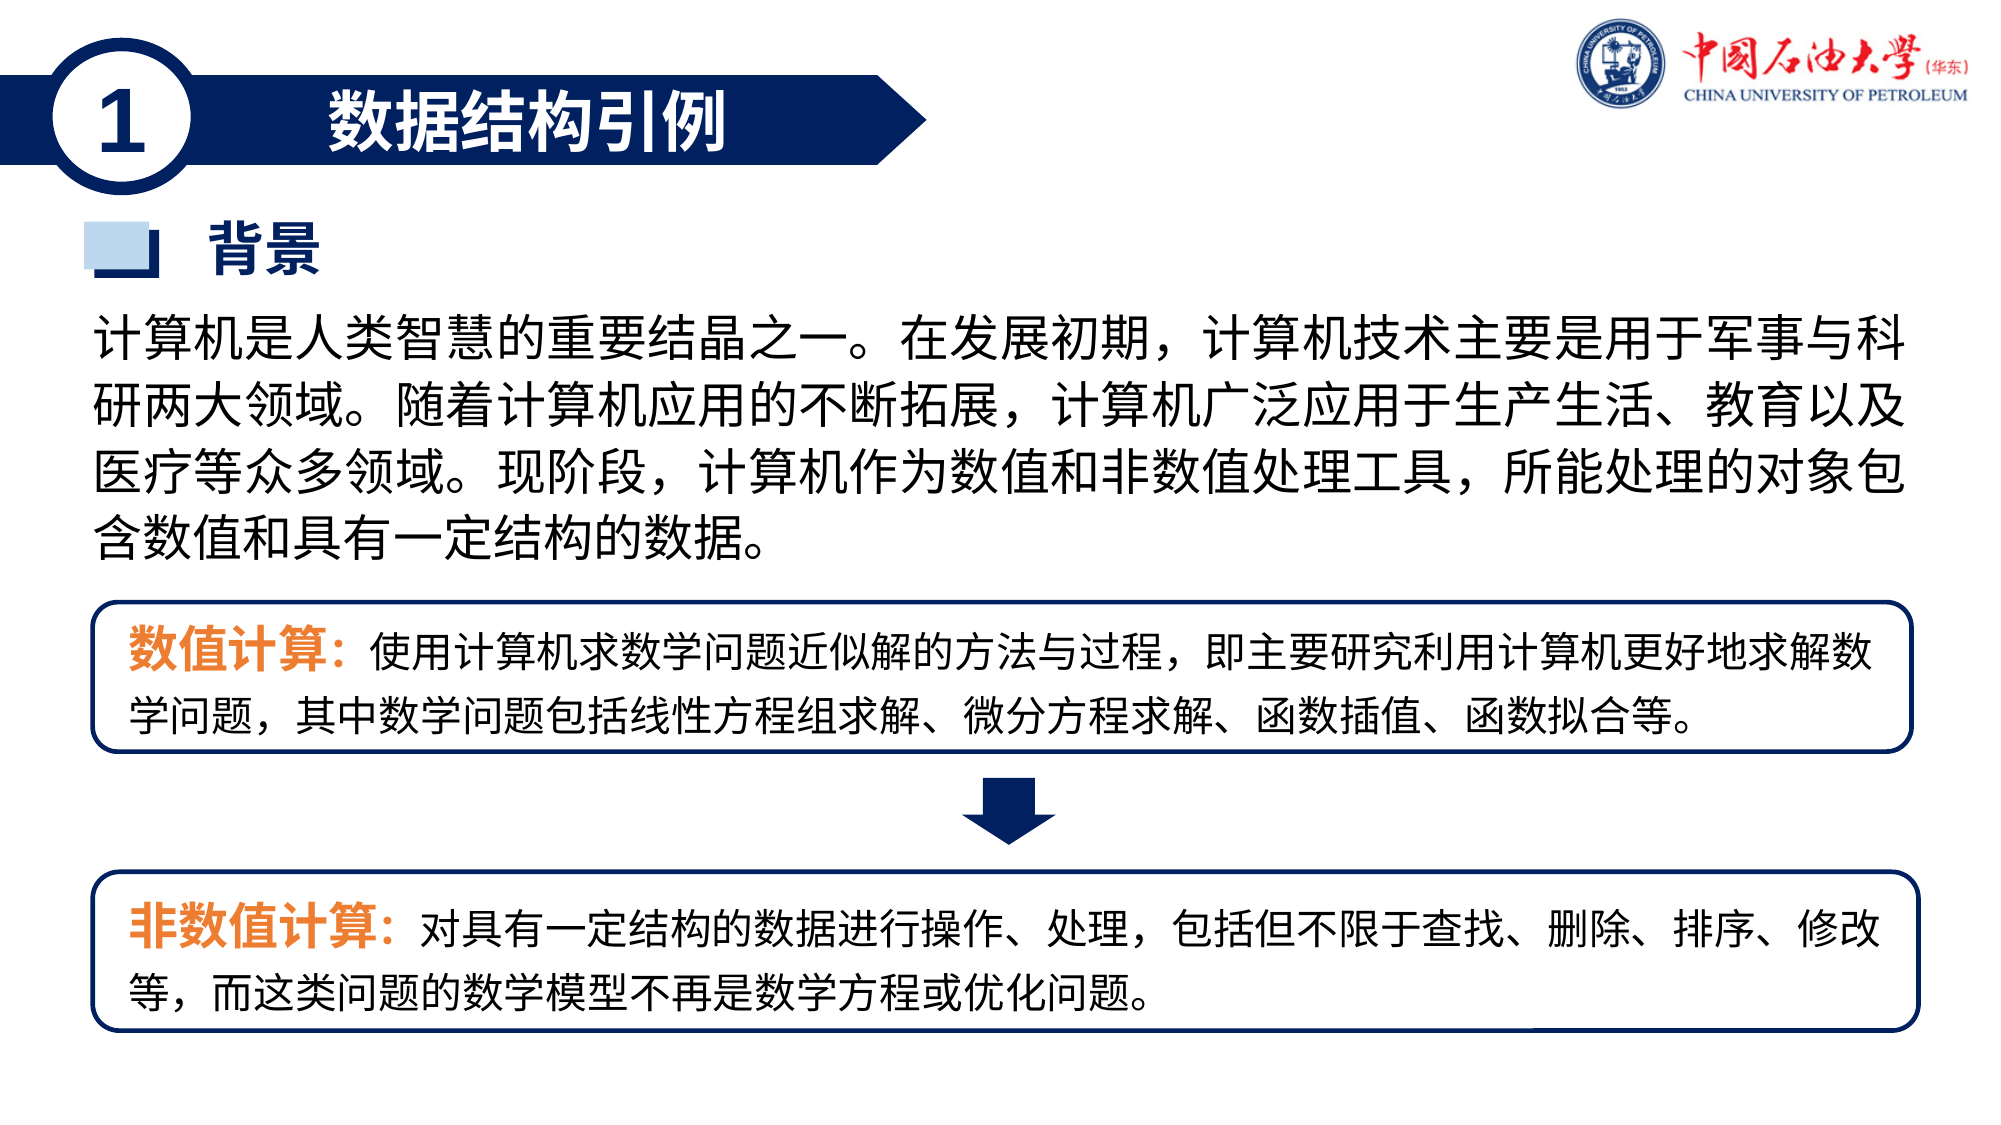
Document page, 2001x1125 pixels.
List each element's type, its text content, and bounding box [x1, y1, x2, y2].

text_box 背景 [191, 205, 339, 290]
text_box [0, 44, 927, 189]
picture [1554, 3, 2000, 127]
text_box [84, 221, 160, 278]
text_box 计算机是人类智慧的重要结晶之一。在发展初期，计算机技术主要是用于军事与科研两大领域。随着计算机应用的不断拓展，计算机广泛应用于生产生活、教育以及医疗等众多领域。现阶段，计算机作为数值和非数值处理工具，所能处理的对象包含数值和具有一定结构的数据。 [78, 292, 1923, 575]
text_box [92, 595, 1933, 1031]
